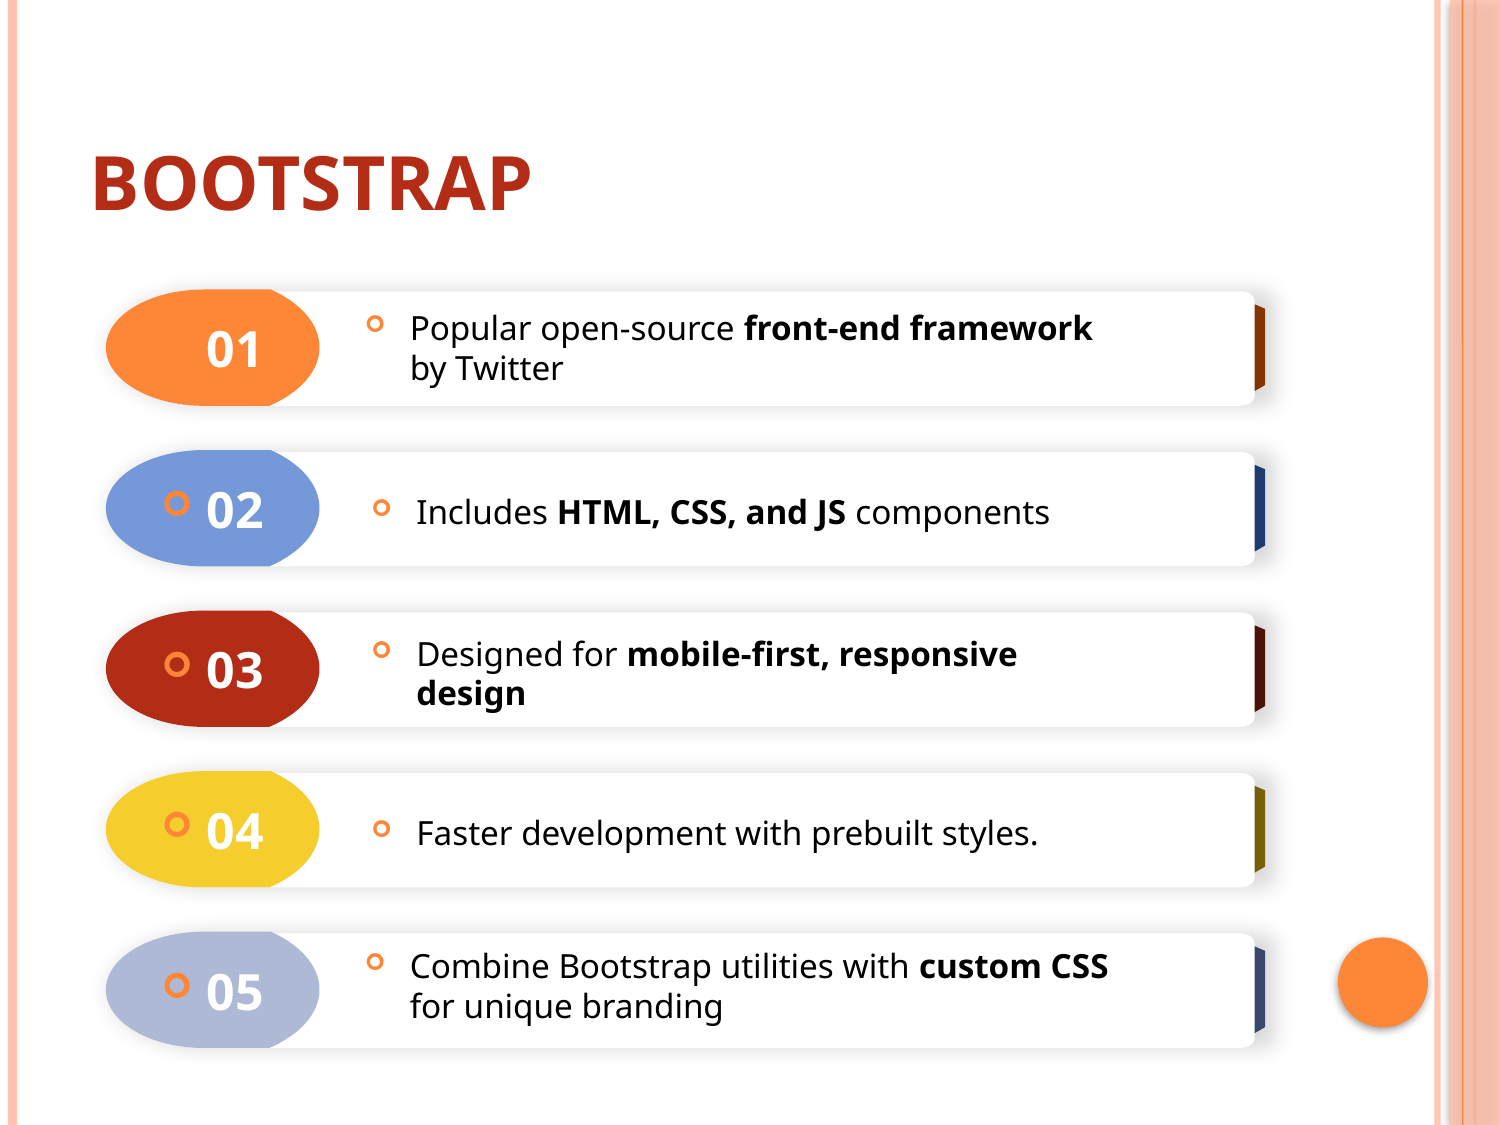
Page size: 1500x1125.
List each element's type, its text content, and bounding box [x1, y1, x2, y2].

title BOOTSTRAP [75, 45, 1300, 233]
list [105, 288, 1266, 1049]
